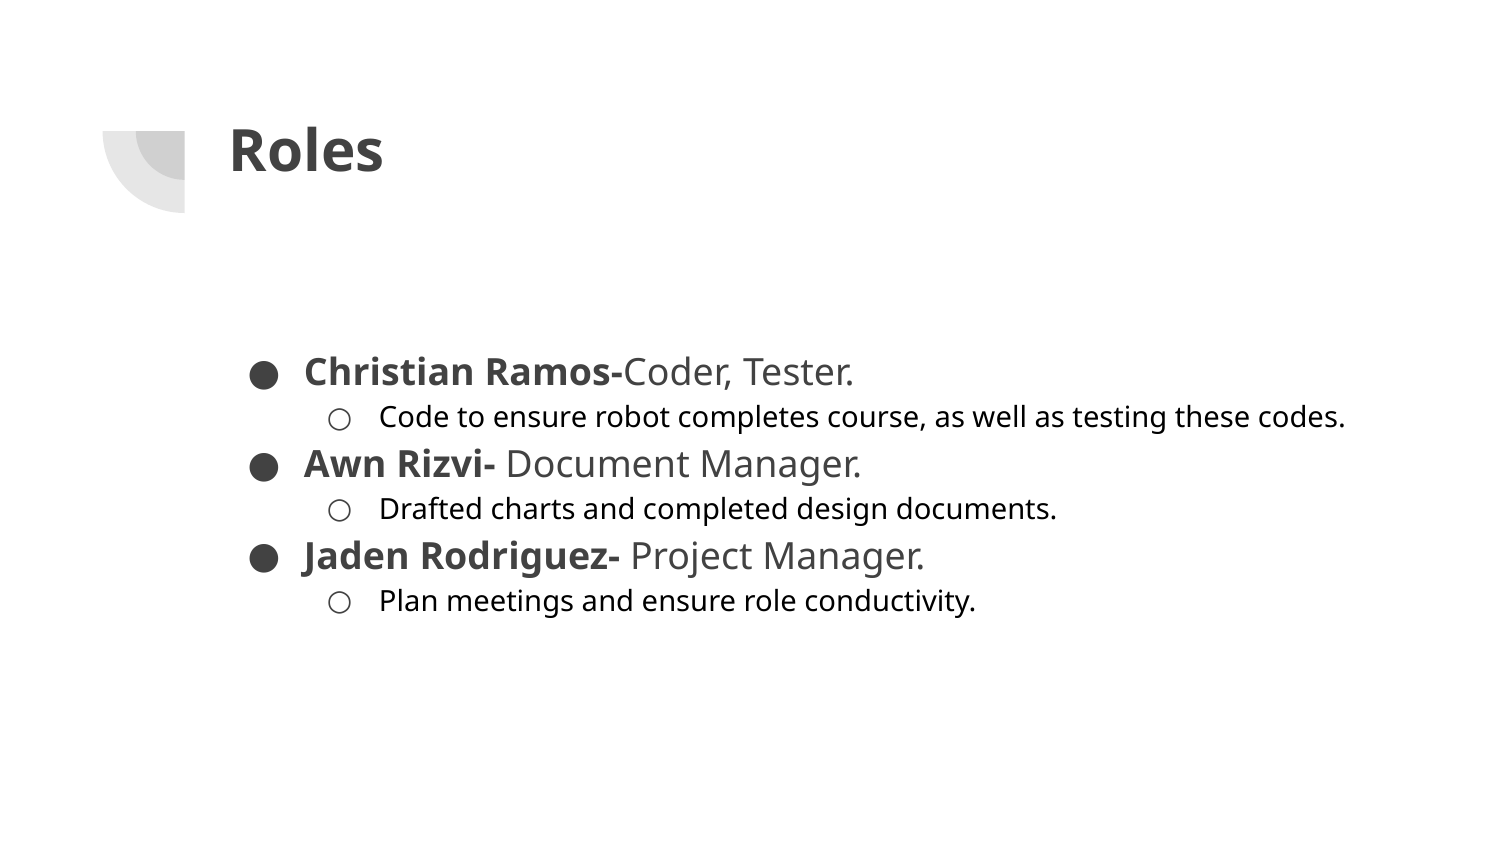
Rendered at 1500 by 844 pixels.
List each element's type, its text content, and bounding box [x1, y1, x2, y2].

list Christian Ramos-Coder, Tester. Code to ensure robot completes course, as well as testing these codes. Awn Rizvi- Document Manager. Drafted charts and completed design documents. Jaden Rodriguez- Project Manager. Plan meetings and ensure role conductivity. [213, 326, 1368, 744]
title Roles [213, 98, 1368, 263]
